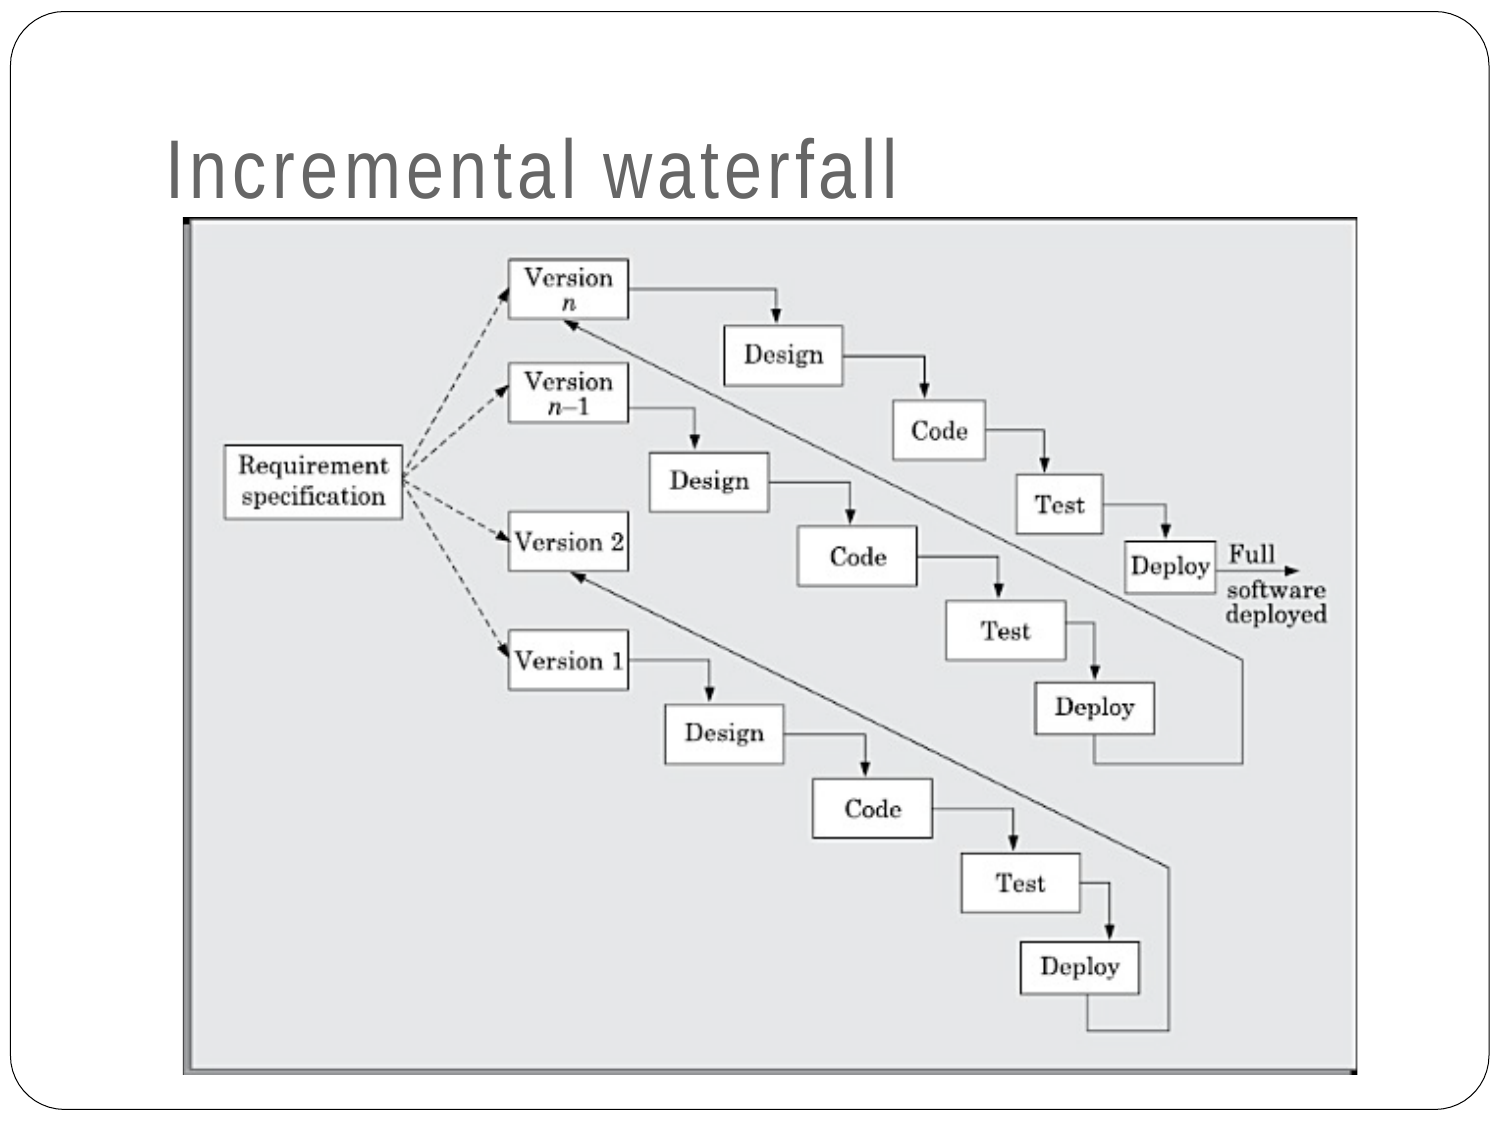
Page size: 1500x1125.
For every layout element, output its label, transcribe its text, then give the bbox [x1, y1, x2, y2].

title Incremental waterfall [162, 33, 1378, 303]
picture [182, 217, 1358, 1076]
